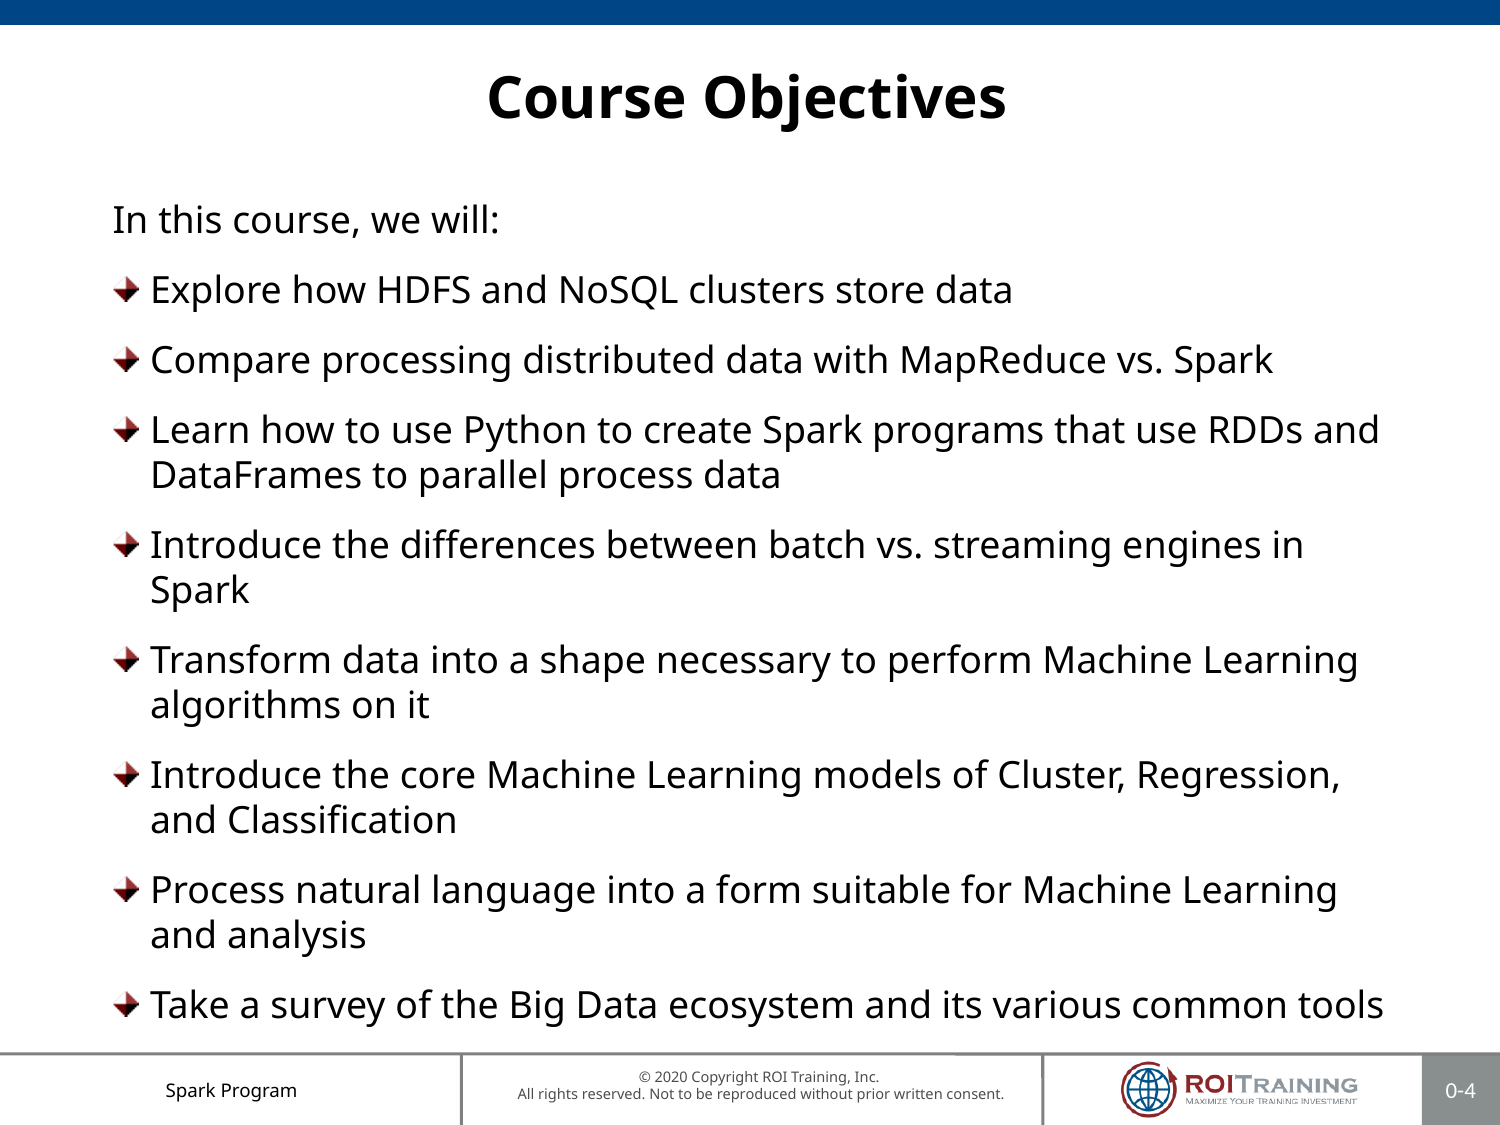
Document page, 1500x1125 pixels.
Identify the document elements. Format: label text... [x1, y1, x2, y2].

picture [112, 275, 139, 302]
picture [112, 530, 139, 557]
picture [112, 415, 139, 442]
list In this course, we will: Explore how HDFS and NoSQL clusters store data Compare processing distributed data with MapReduce vs. Spark Learn how to use Python to create Spark programs that use RDDs and DataFrames to parallel process data Introduce the differences between batch vs. streaming engines in Spark Transform data into a shape necessary to perform Machine Learning algorithms on it Introduce the core Machine Learning models of Cluster, Regression, and Classification Process natural language into a form suitable for Machine Learning and analysis Take a survey of the Big Data ecosystem and its various common tools [97, 188, 1413, 1020]
picture [112, 645, 139, 672]
title Course Objectives [172, 43, 1322, 147]
picture [112, 760, 139, 787]
picture [112, 875, 139, 902]
picture [112, 990, 139, 1017]
picture [1113, 1060, 1362, 1118]
picture [112, 345, 139, 372]
